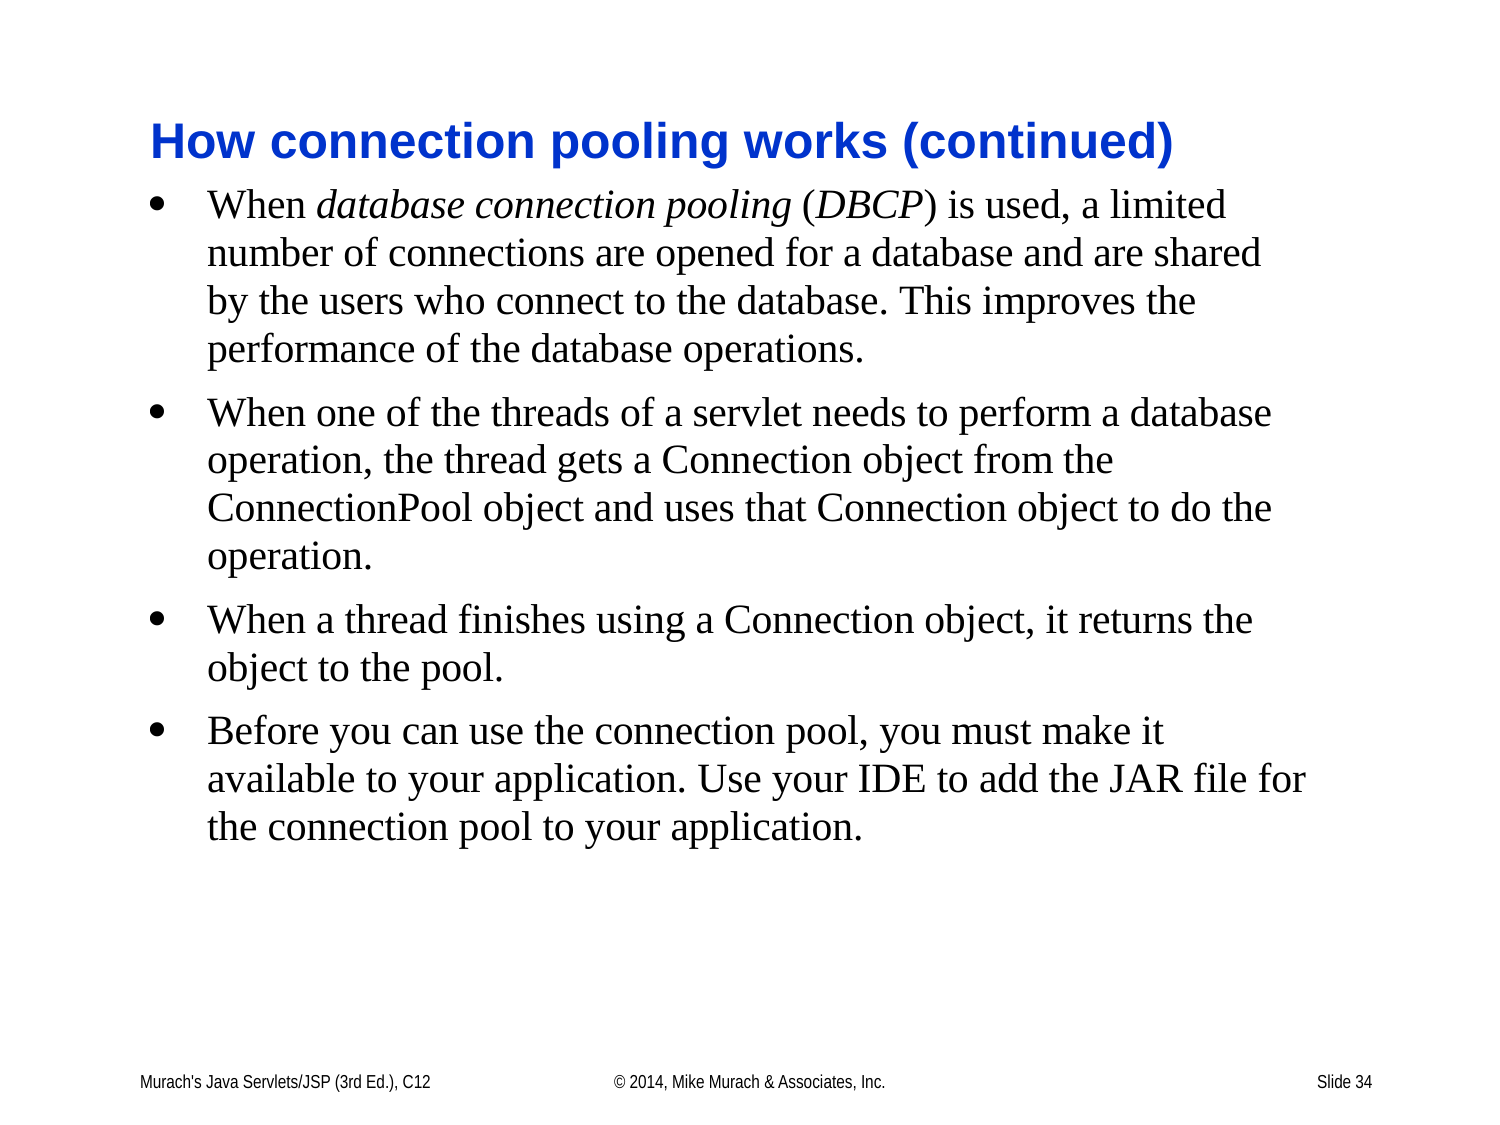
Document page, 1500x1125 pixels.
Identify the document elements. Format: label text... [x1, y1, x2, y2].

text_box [149, 112, 1348, 176]
footer © 2014, Mike Murach & Associates, Inc. [474, 1025, 1025, 1100]
slide_number Slide 34 [1074, 1025, 1388, 1100]
slide_number Murach's Java Servlets/JSP (3rd Ed.), C12 [125, 1025, 450, 1100]
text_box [149, 177, 1348, 863]
